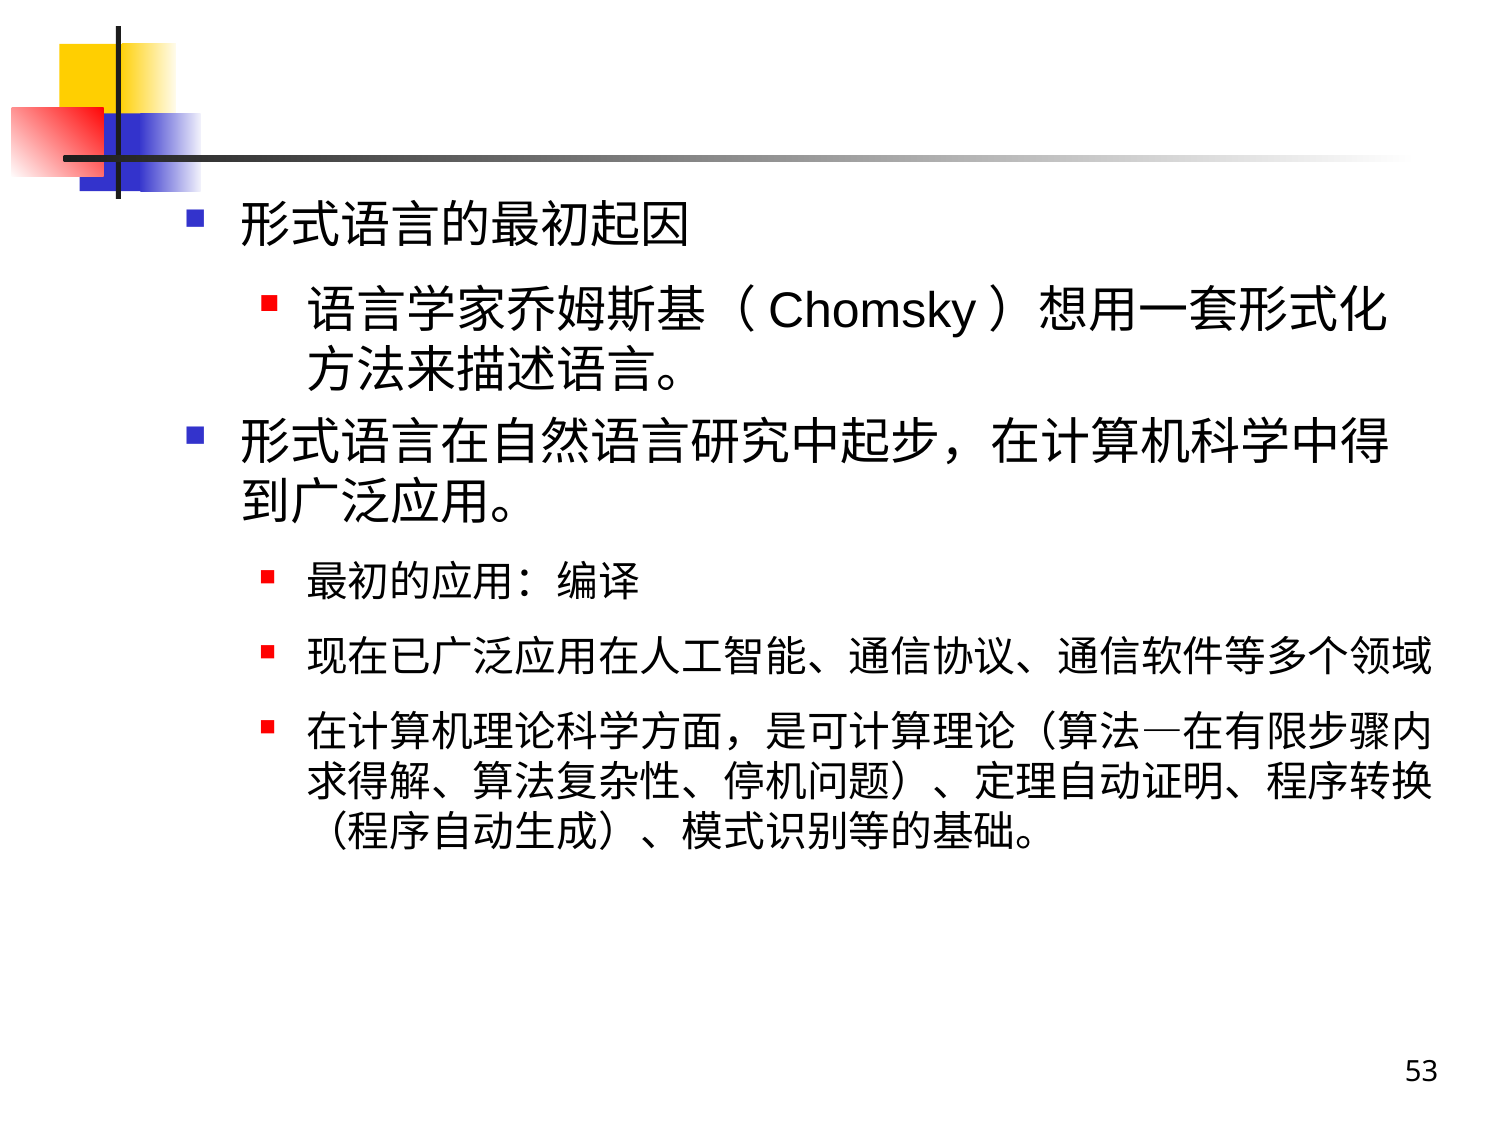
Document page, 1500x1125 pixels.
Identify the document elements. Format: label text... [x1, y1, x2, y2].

slide_number 53 [1140, 1023, 1454, 1100]
list 形式语言的最初起因 语言学家乔姆斯基（Chomsky）想用一套形式化方法来描述语言。 形式语言在自然语言研究中起步，在计算机科学中得到广泛应用。 最初的应用：编译 现在已广泛应用在人工智能、通信协议、通信软件等多个领域 在计算机理论科学方面，是可计算理论（算法―在有限步骤内求得解、算法复杂性、停机问题）、定理自动证明、程序转换（程序自动生成）、模式识别等的基础。 [168, 184, 1454, 1012]
